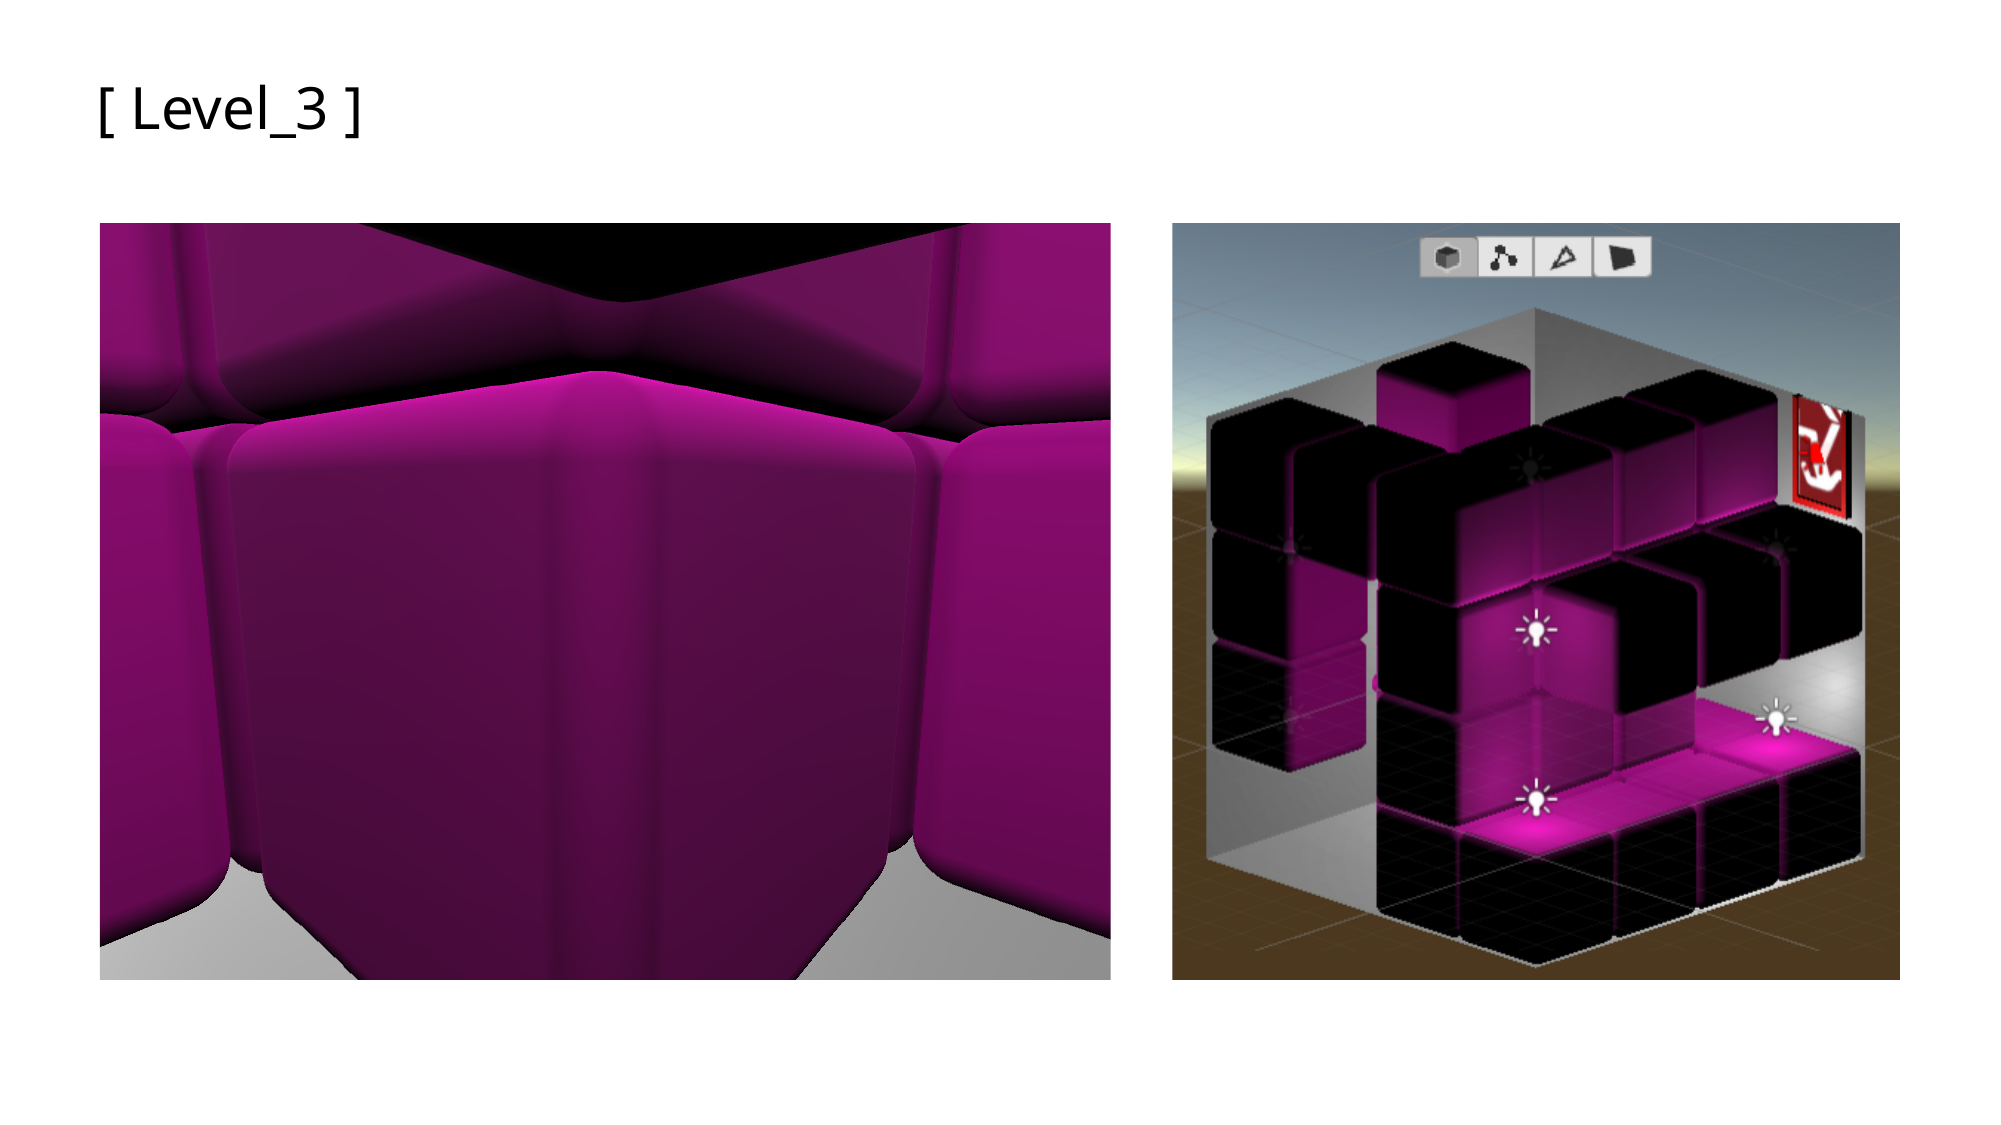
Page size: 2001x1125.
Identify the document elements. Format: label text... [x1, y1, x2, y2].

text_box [99, 223, 1900, 980]
text_box [ Level_3 ] [81, 63, 379, 149]
